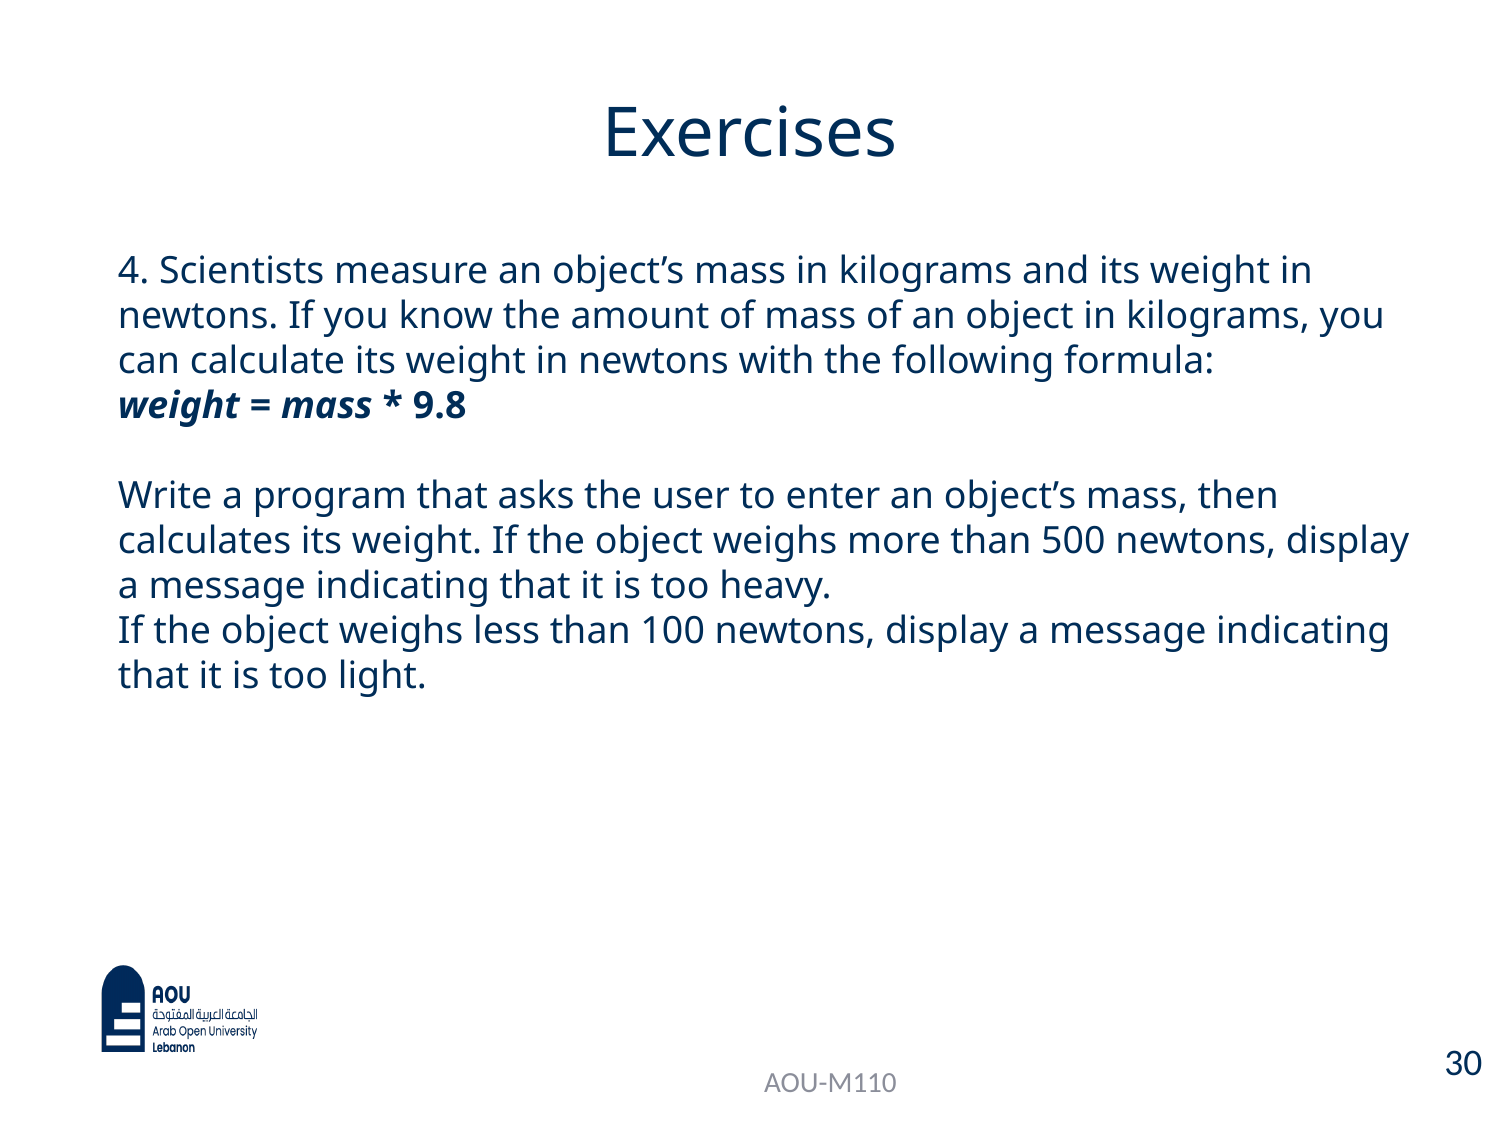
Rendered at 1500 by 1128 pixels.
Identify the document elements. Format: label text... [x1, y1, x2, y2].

slide_number 30 [1429, 1030, 1500, 1091]
title Exercises [103, 60, 1397, 209]
picture [89, 948, 269, 1068]
footer AOU-M110 [605, 1050, 1056, 1111]
text_box 4. Scientists measure an object’s mass in kilograms and its weight in newtons. If you know the amount of mass of an object in kilograms, you can calculate its weight in newtons with the following formula: weight = mass * 9.8 Write a program that asks the user to enter an object’s mass, then calculates its weight. If the object weighs more than 500 newtons, display a message indicating that it is too heavy. If the object weighs less than 100 newtons, display a message indicating that it is too light. [103, 238, 1430, 703]
